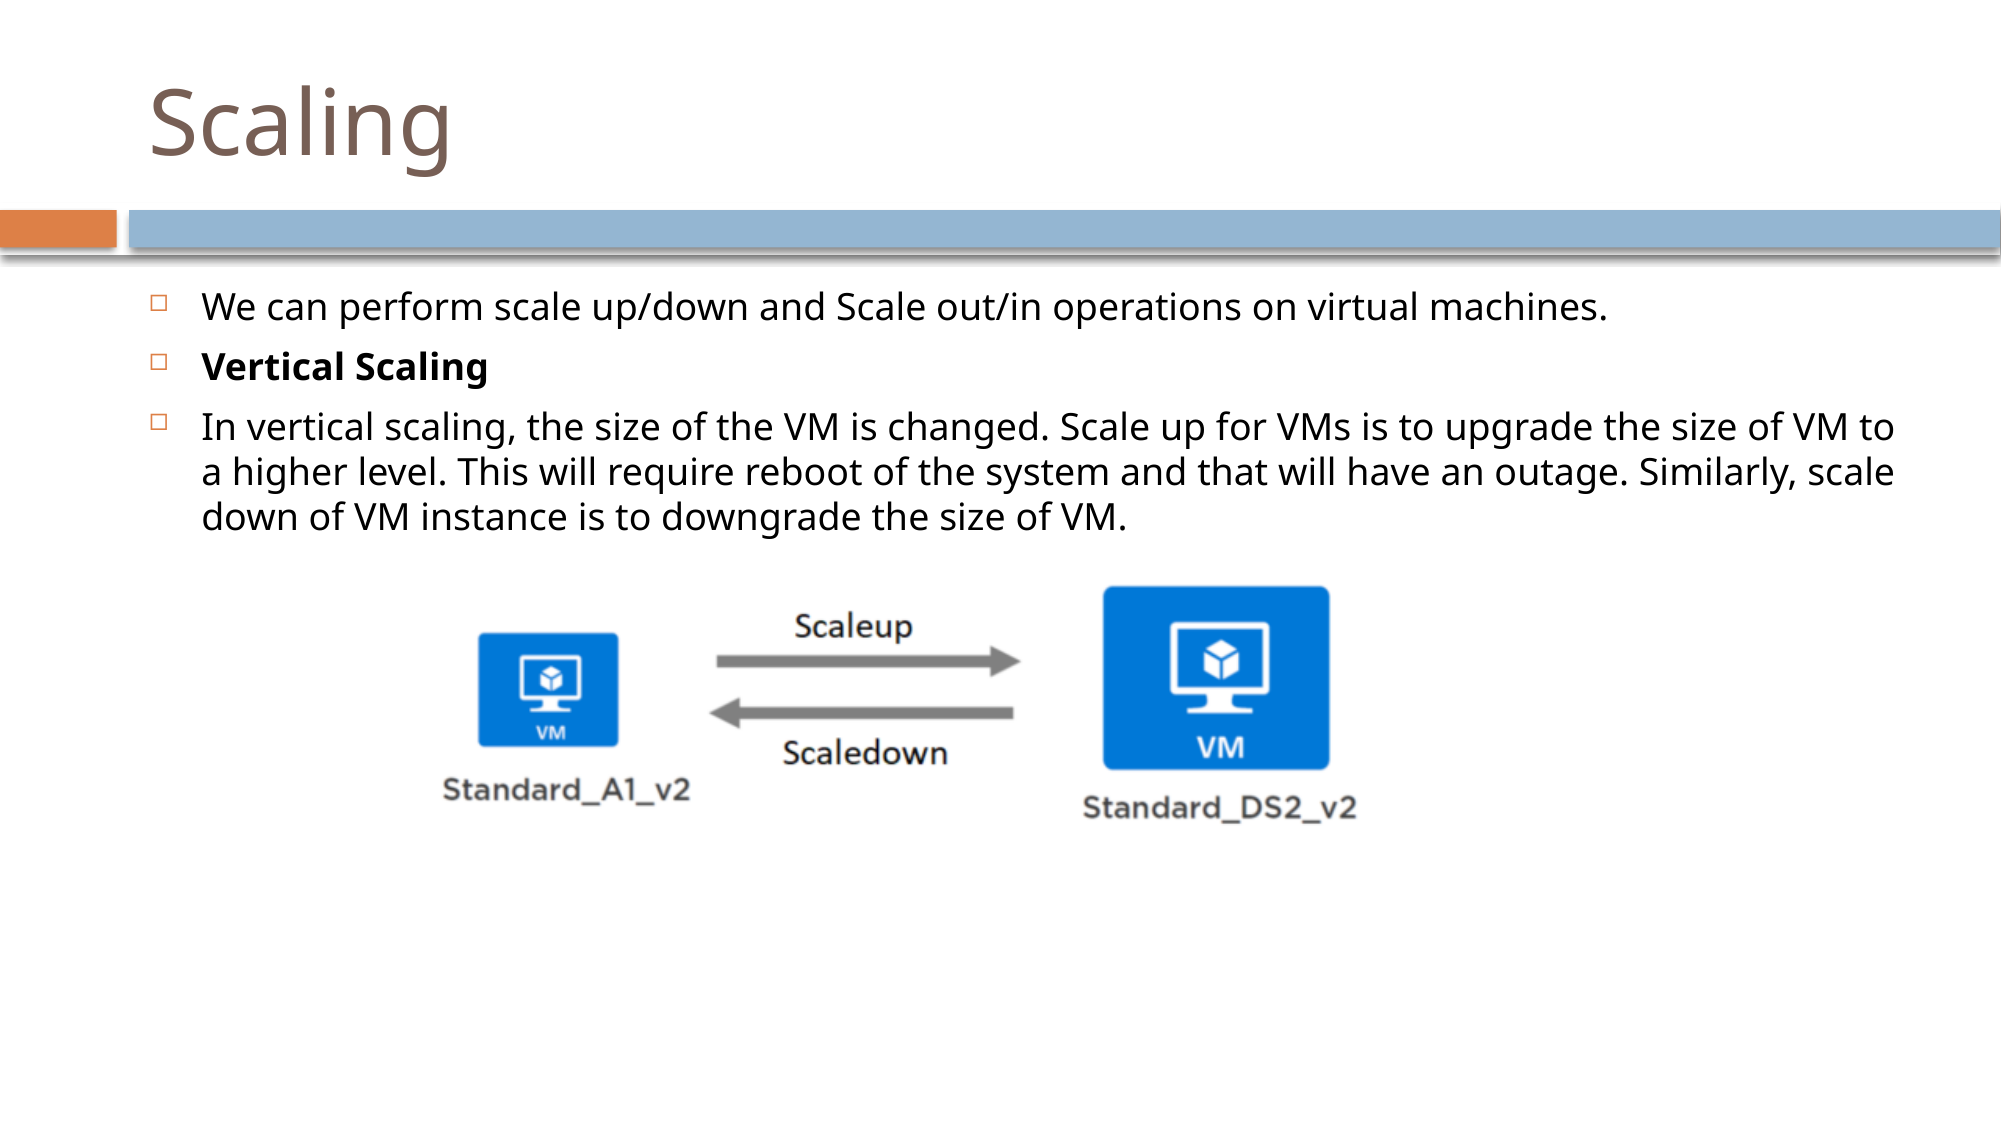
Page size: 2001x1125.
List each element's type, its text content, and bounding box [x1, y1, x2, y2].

picture [406, 568, 1442, 850]
title Scaling [133, 37, 1918, 200]
list We can perform scale up/down and Scale out/in operations on virtual machines. Vertical Scaling In vertical scaling, the size of the VM is changed. Scale up for VMs is to upgrade the size of VM to a higher level. This will require reboot of the system and that will have an outage. Similarly, scale down of VM instance is to downgrade the size of VM. [133, 275, 1918, 1014]
